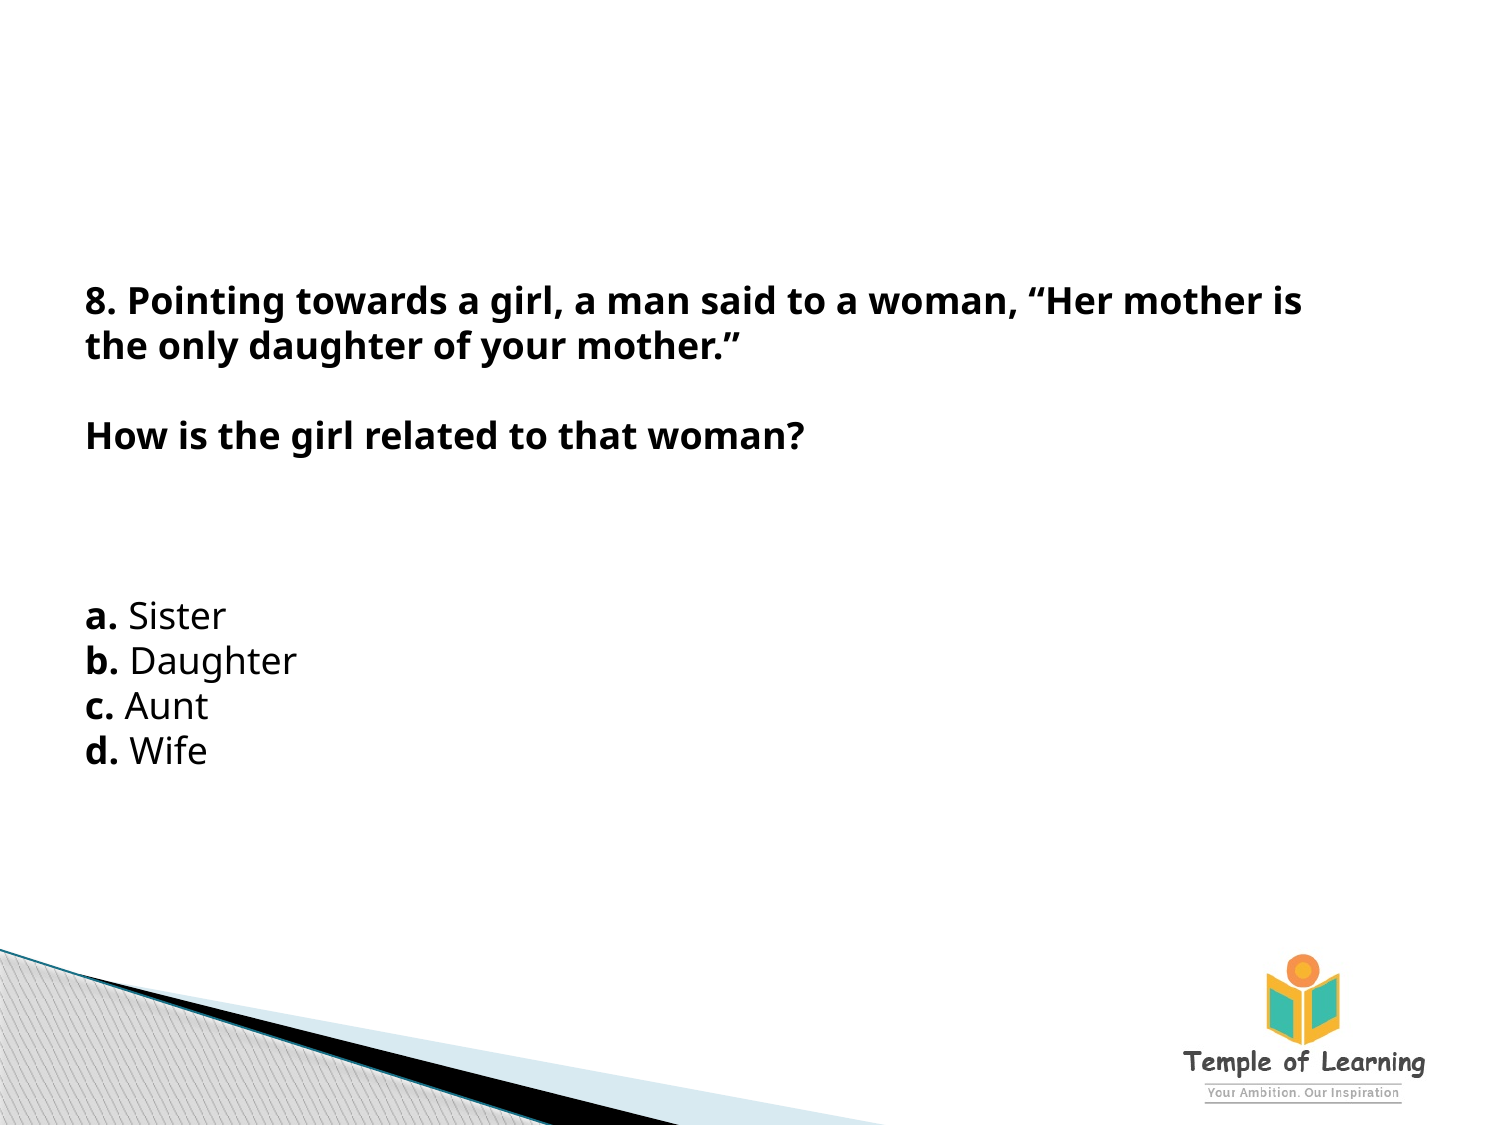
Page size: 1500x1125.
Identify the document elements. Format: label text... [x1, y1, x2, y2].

picture [1129, 932, 1500, 1125]
text_box 8. Pointing towards a girl, a man said to a woman, “Her mother is the only daughter of your mother.” How is the girl related to that woman? a. Sister b. Daughter c. Aunt d. Wife [70, 269, 1383, 780]
